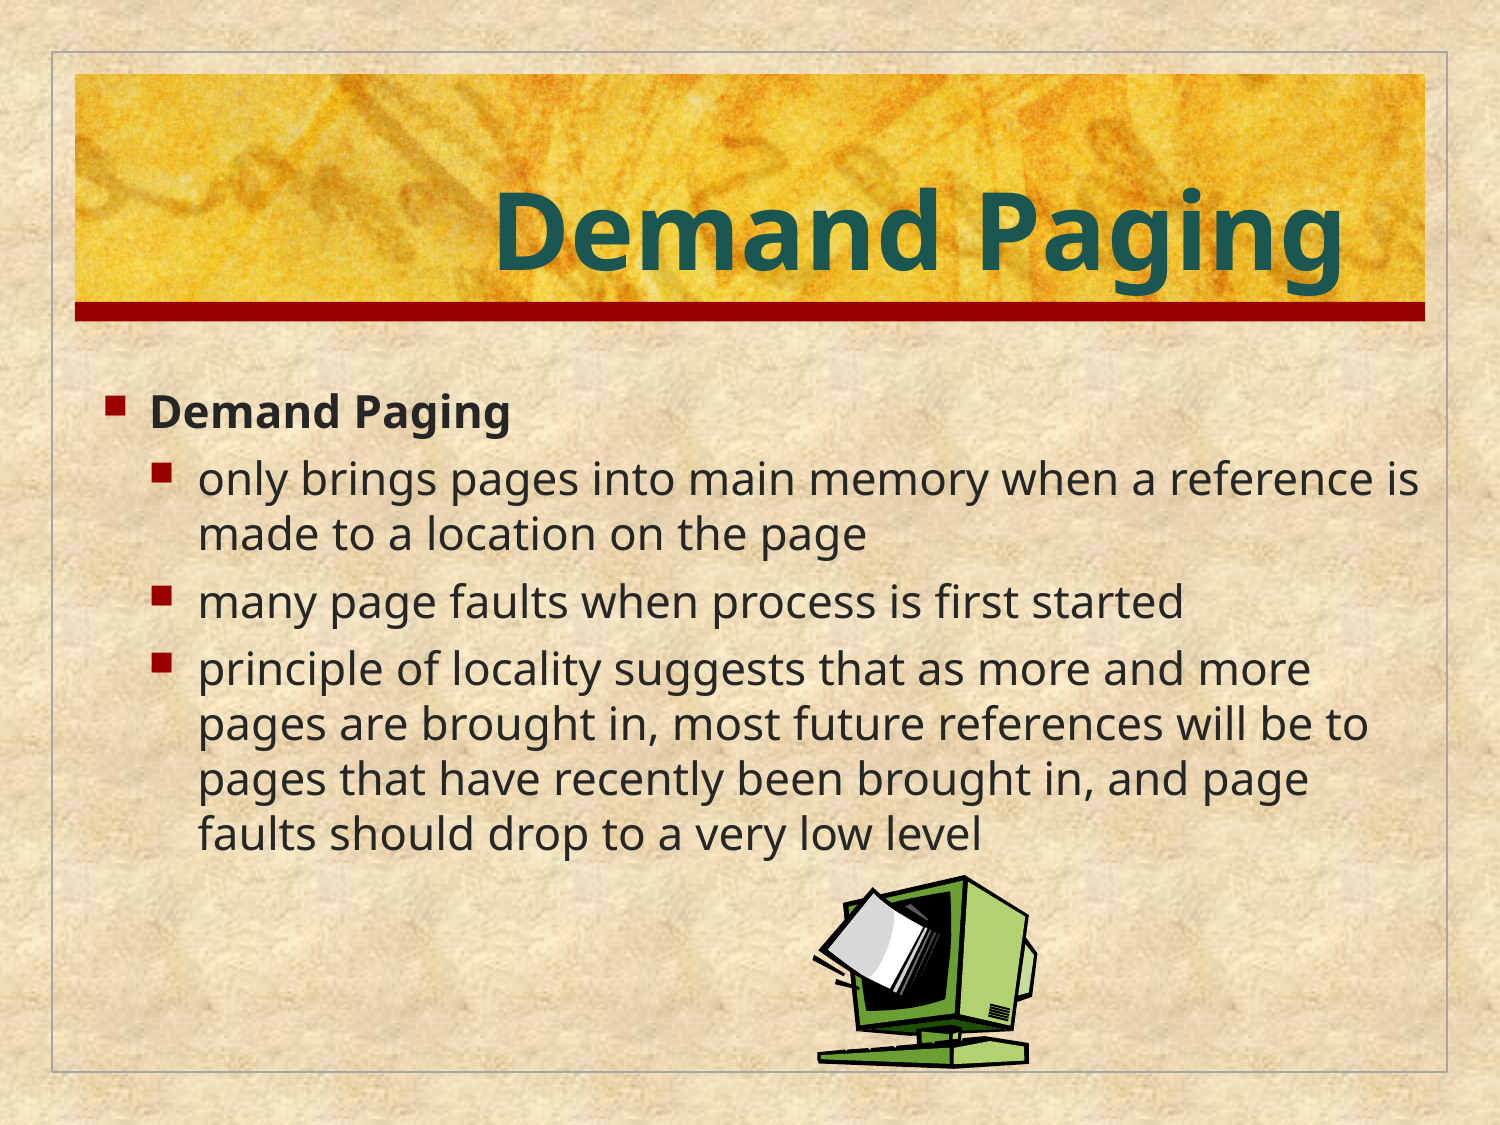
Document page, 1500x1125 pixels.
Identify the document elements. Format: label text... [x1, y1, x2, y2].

title Demand Paging [108, 74, 1392, 292]
picture [811, 874, 1039, 1070]
picture [53, 53, 1446, 1071]
list Demand Paging only brings pages into main memory when a reference is made to a location on the page many page faults when process is first started principle of locality suggests that as more and more pages are brought in, most future references will be to pages that have recently been brought in, and page faults should drop to a very low level [87, 375, 1438, 1125]
picture [0, 0, 1500, 1125]
